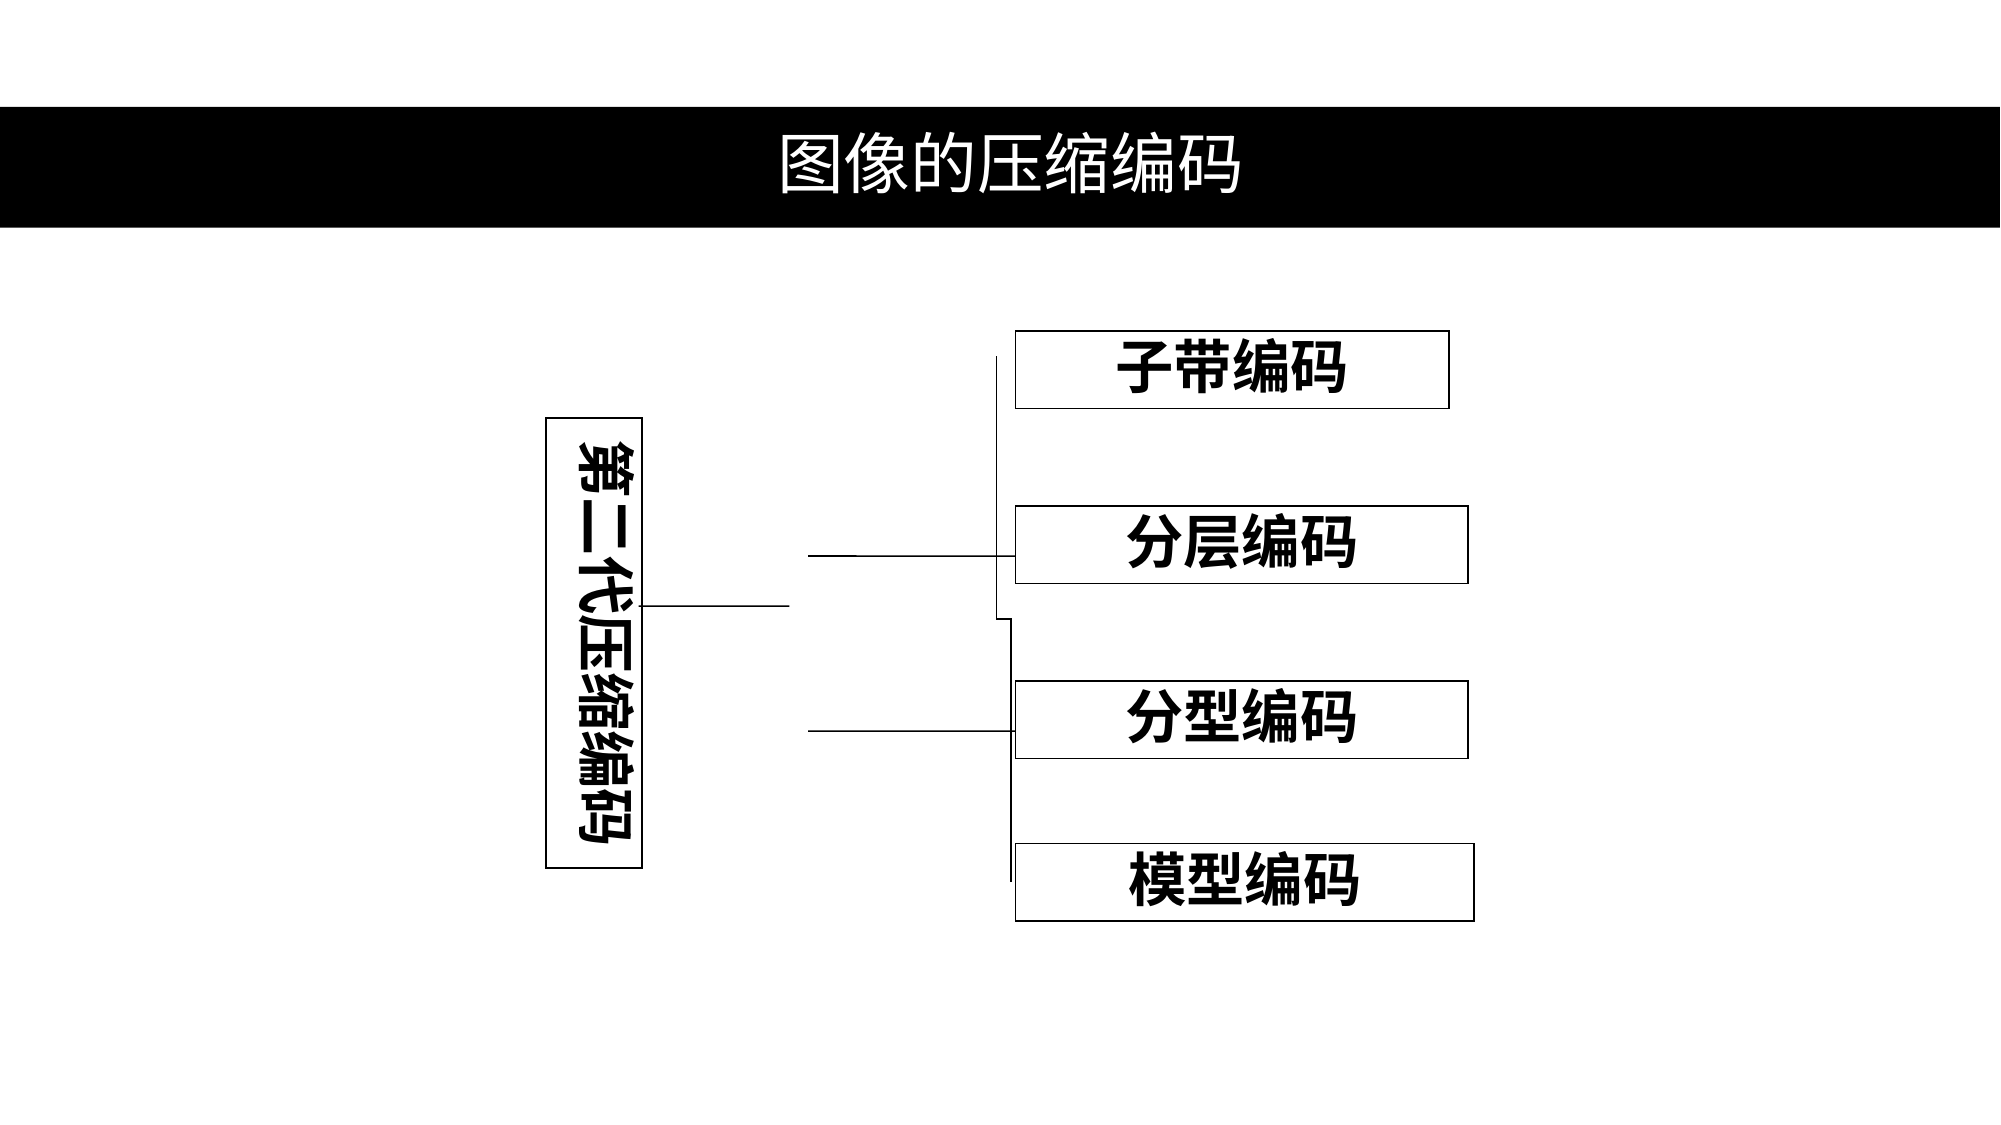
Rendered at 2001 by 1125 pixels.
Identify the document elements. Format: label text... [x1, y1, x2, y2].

text_box [0, 106, 2000, 229]
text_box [546, 330, 1475, 923]
title 图像的压缩编码 [91, 105, 1931, 228]
